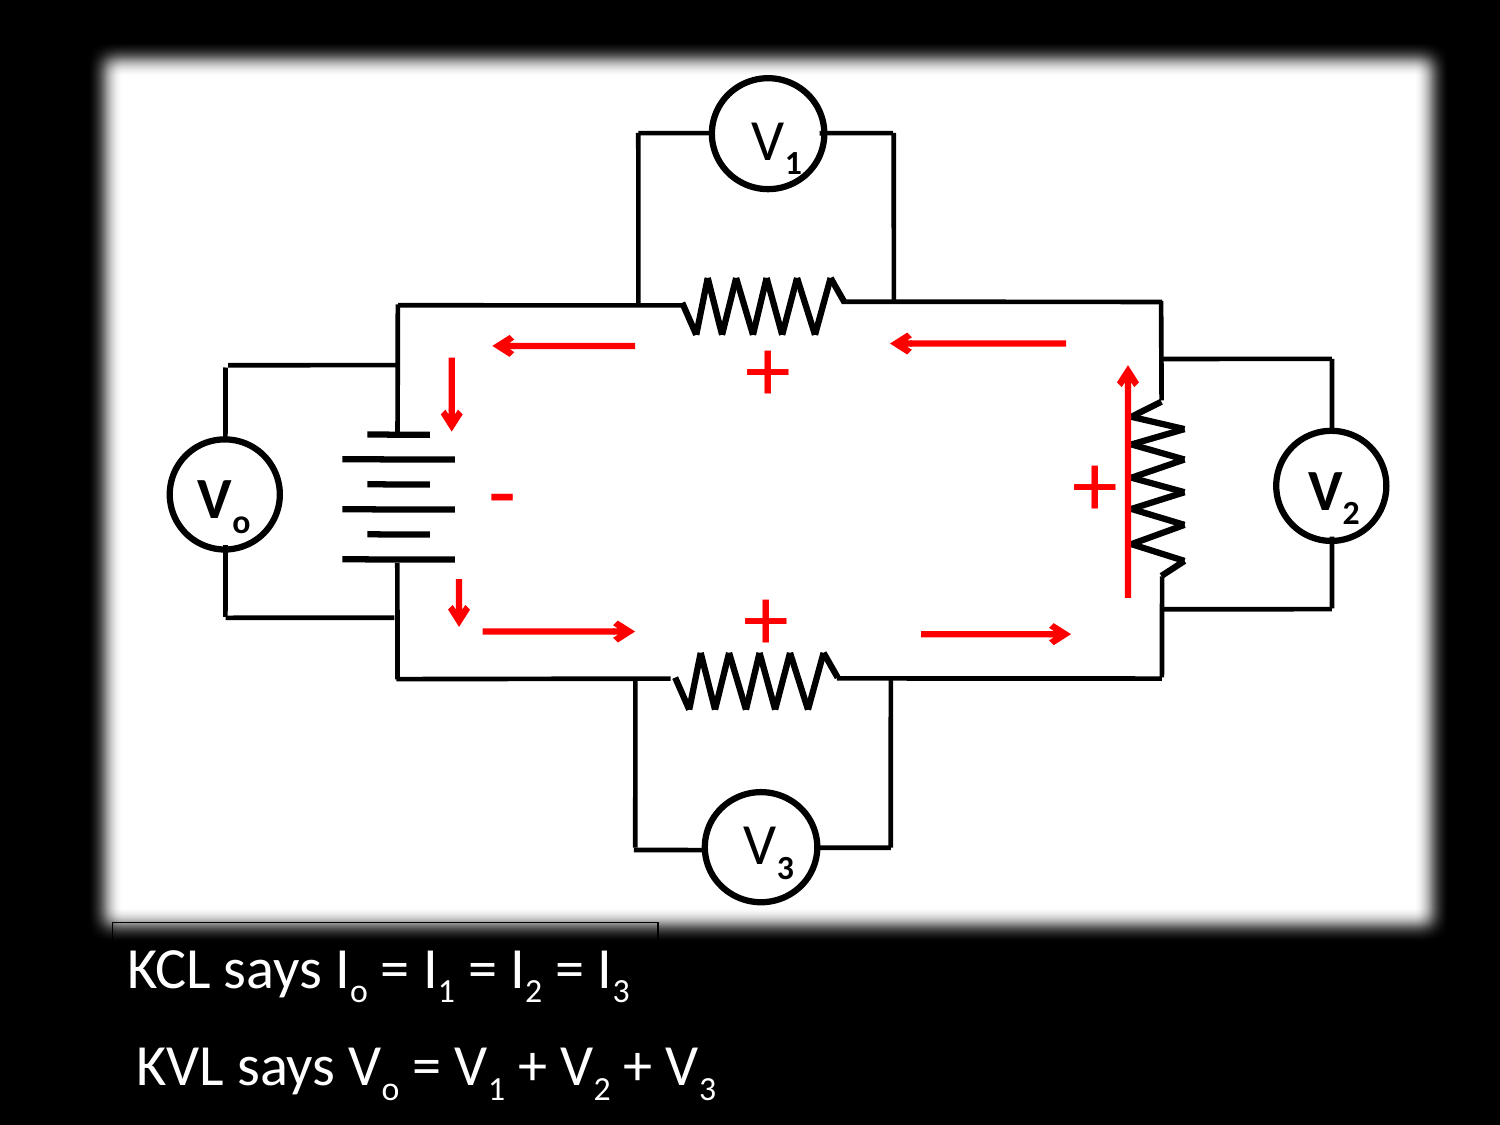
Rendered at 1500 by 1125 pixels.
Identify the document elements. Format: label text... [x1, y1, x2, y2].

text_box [638, 77, 895, 304]
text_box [1056, 407, 1135, 551]
picture [88, 42, 1448, 941]
text_box KCL says Io = I1 = I2 = I3 [112, 948, 658, 1017]
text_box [1162, 358, 1389, 610]
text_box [169, 364, 397, 618]
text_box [342, 276, 1185, 709]
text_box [633, 678, 891, 903]
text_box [456, 424, 534, 551]
text_box KVL says Vo = V1 + V2 + V3 [121, 1020, 732, 1115]
